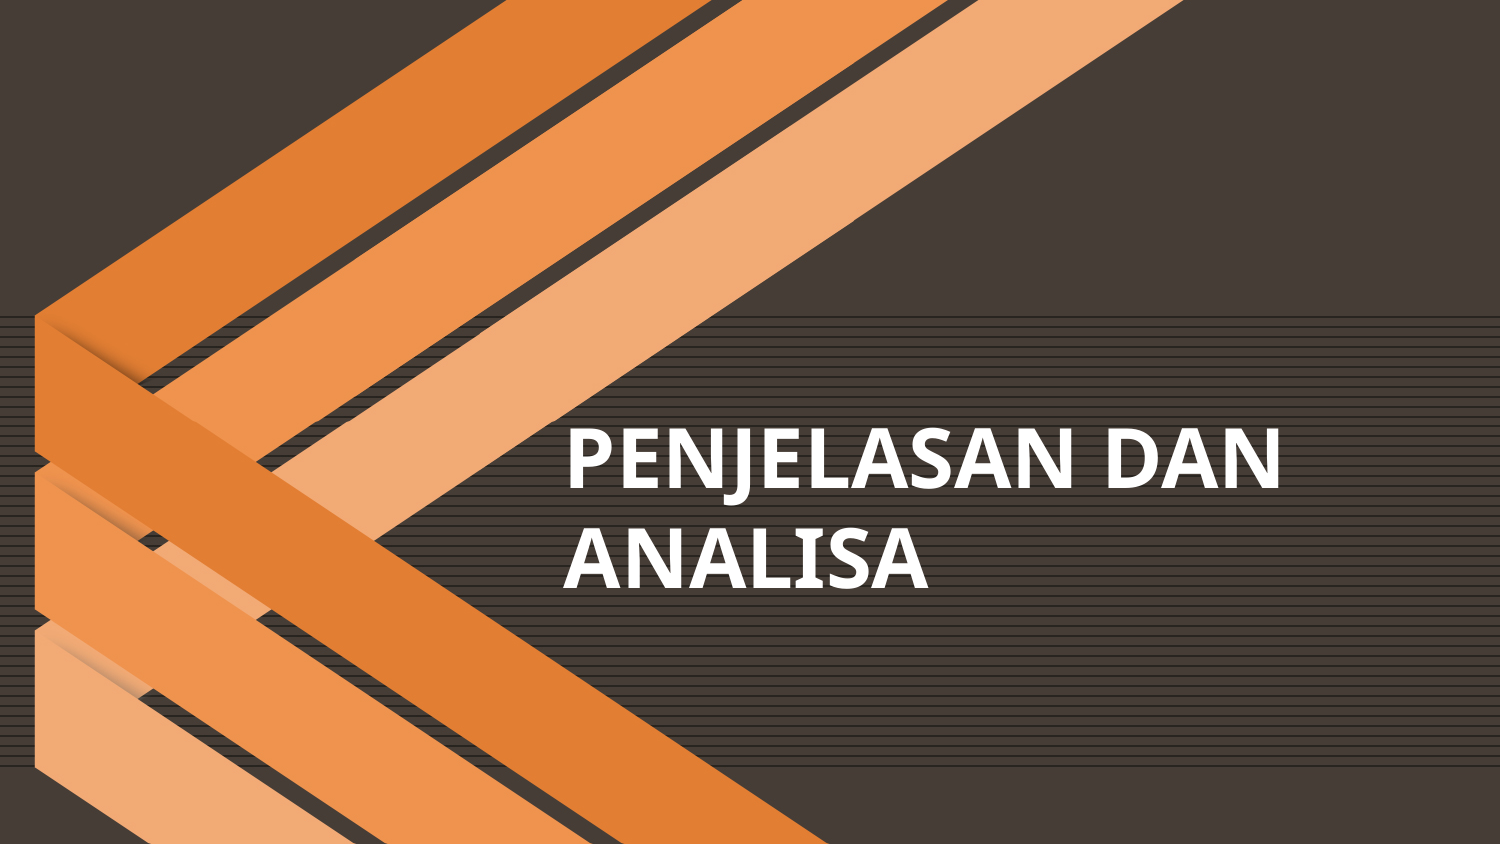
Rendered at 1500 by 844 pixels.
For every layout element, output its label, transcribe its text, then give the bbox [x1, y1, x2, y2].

picture [0, 0, 1500, 844]
text_box PENJELASAN DAN ANALISA [549, 398, 1329, 613]
